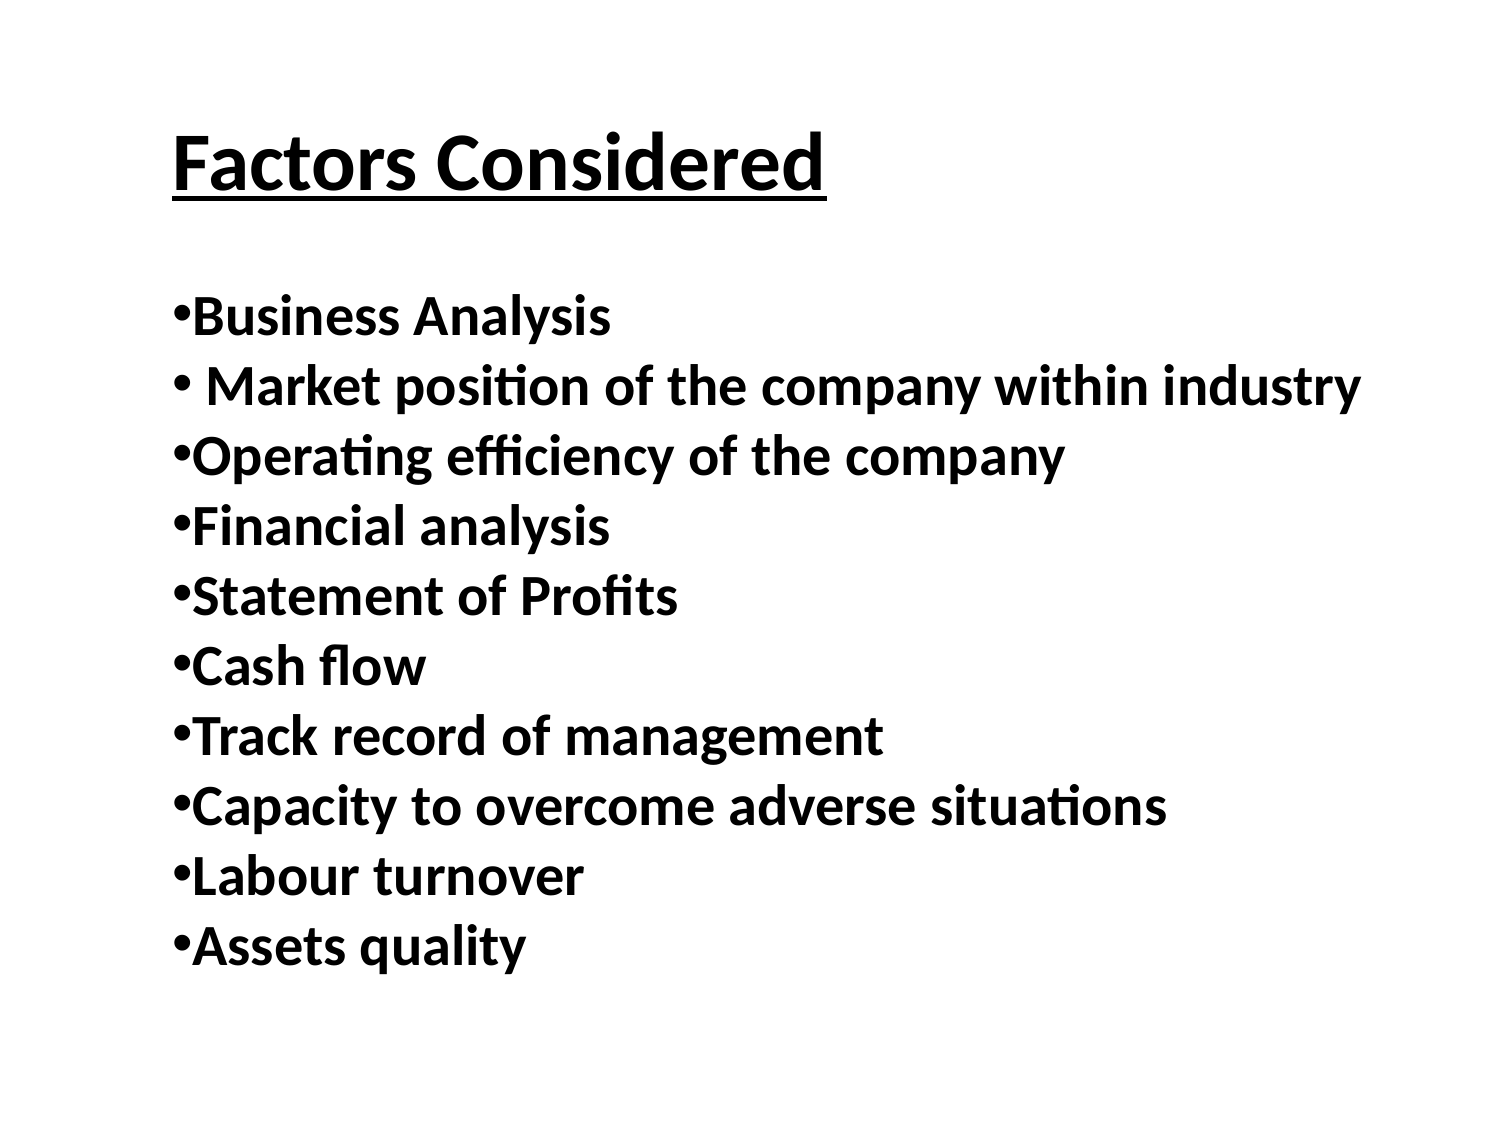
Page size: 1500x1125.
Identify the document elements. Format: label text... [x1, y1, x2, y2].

text_box Factors Considered Business Analysis Market position of the company within industry Operating efficiency of the company Financial analysis Statement of Profits Cash flow Track record of management Capacity to overcome adverse situations Labour turnover Assets quality [157, 99, 1378, 985]
